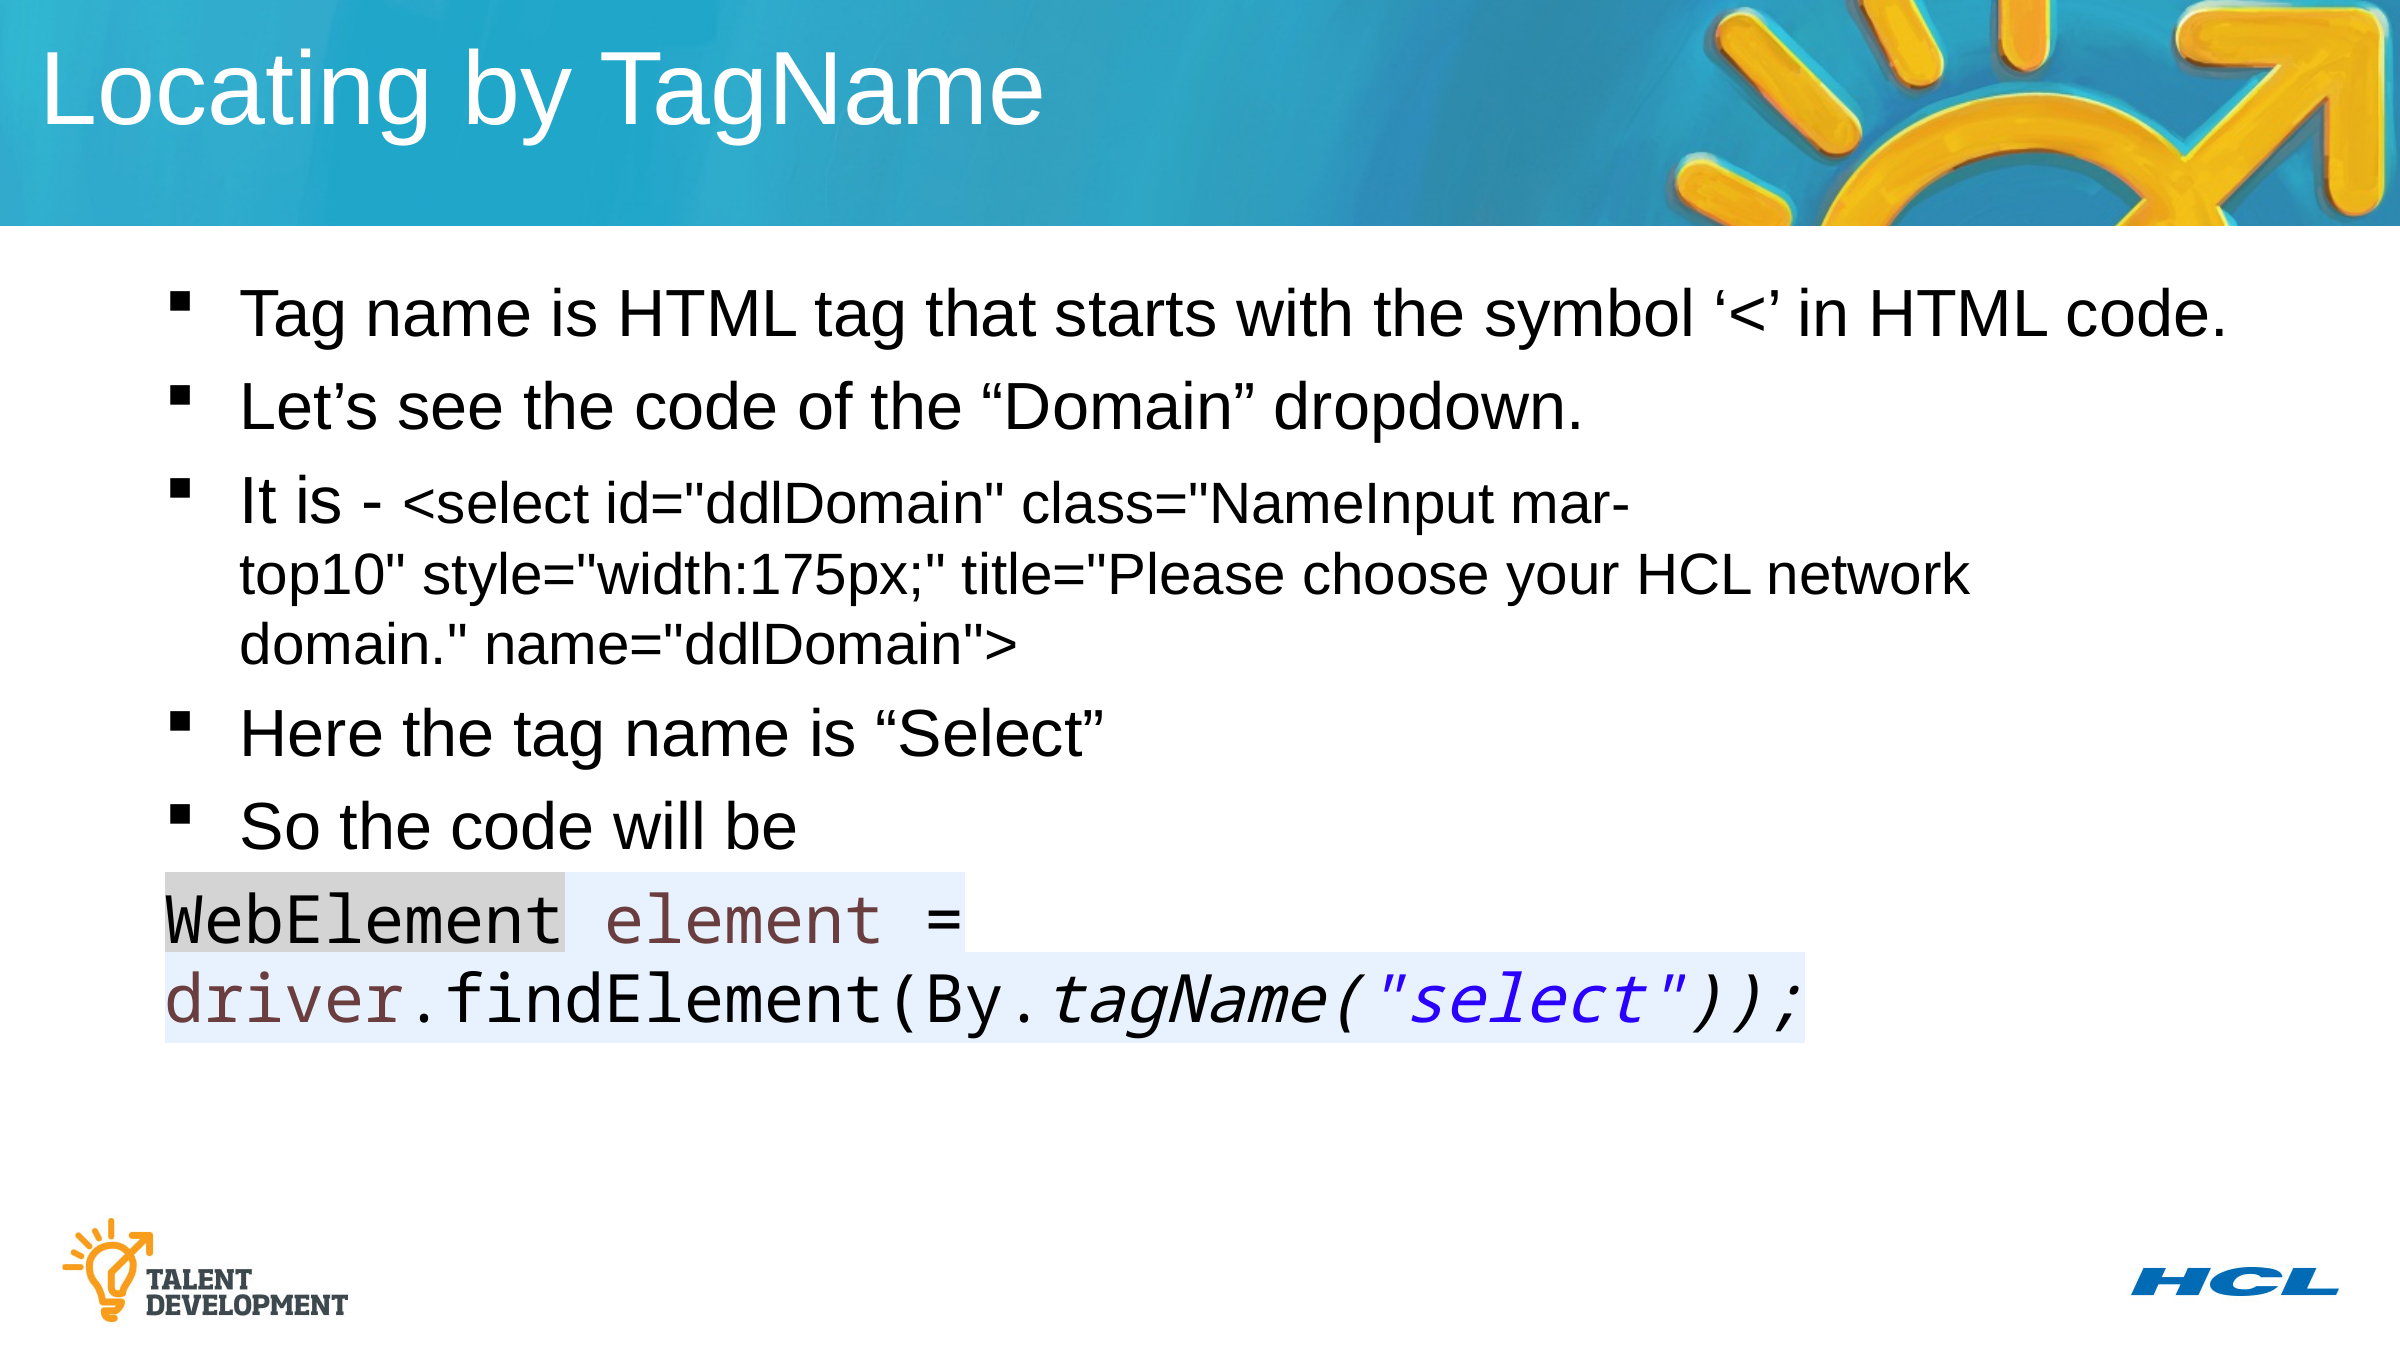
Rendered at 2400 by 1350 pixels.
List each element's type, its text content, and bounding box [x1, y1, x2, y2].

picture [0, 1169, 389, 1350]
list Locating by TagName [24, 12, 1675, 138]
picture [2100, 1169, 2397, 1350]
picture [0, 0, 2400, 226]
list Tag name is HTML tag that starts with the symbol ‘<’ in HTML code. Let’s see the code of the “Domain” dropdown. It is - <select id="ddlDomain" class="NameInput mar-top10" style="width:175px;" title="Please choose your HCL network domain." name="ddlDomain"> Here the tag name is “Select” So the code will be WebElement element = driver.findElement(By.tagName("select")); [150, 262, 2268, 1225]
